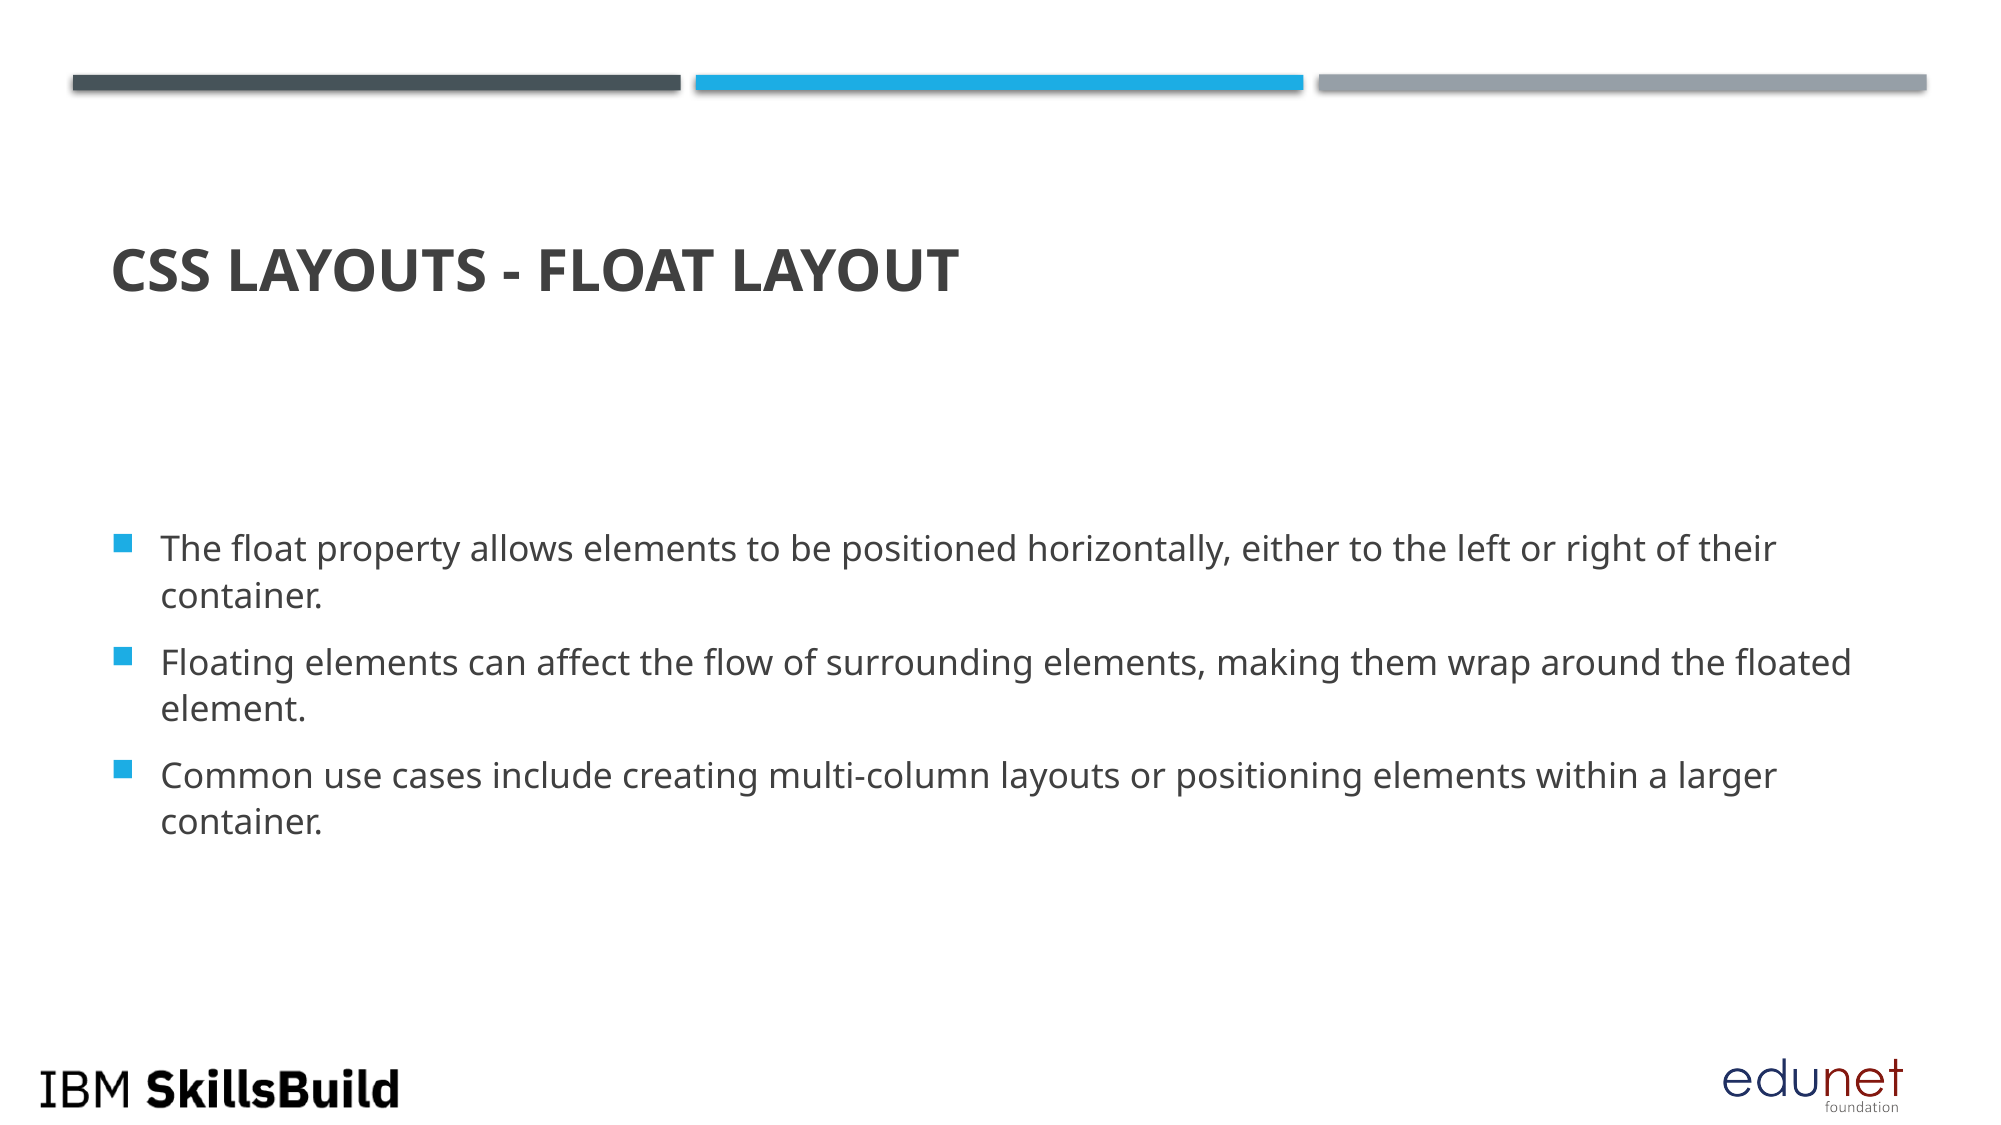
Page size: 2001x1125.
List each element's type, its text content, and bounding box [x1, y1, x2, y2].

title CSS Layouts - Float Layout [95, 115, 1905, 311]
list The float property allows elements to be positioned horizontally, either to the left or right of their container. Floating elements can affect the flow of surrounding elements, making them wrap around the floated element. Common use cases include creating multi-column layouts or positioning elements within a larger container. [95, 383, 1905, 981]
picture [14, 1047, 419, 1125]
picture [1719, 1056, 1905, 1116]
